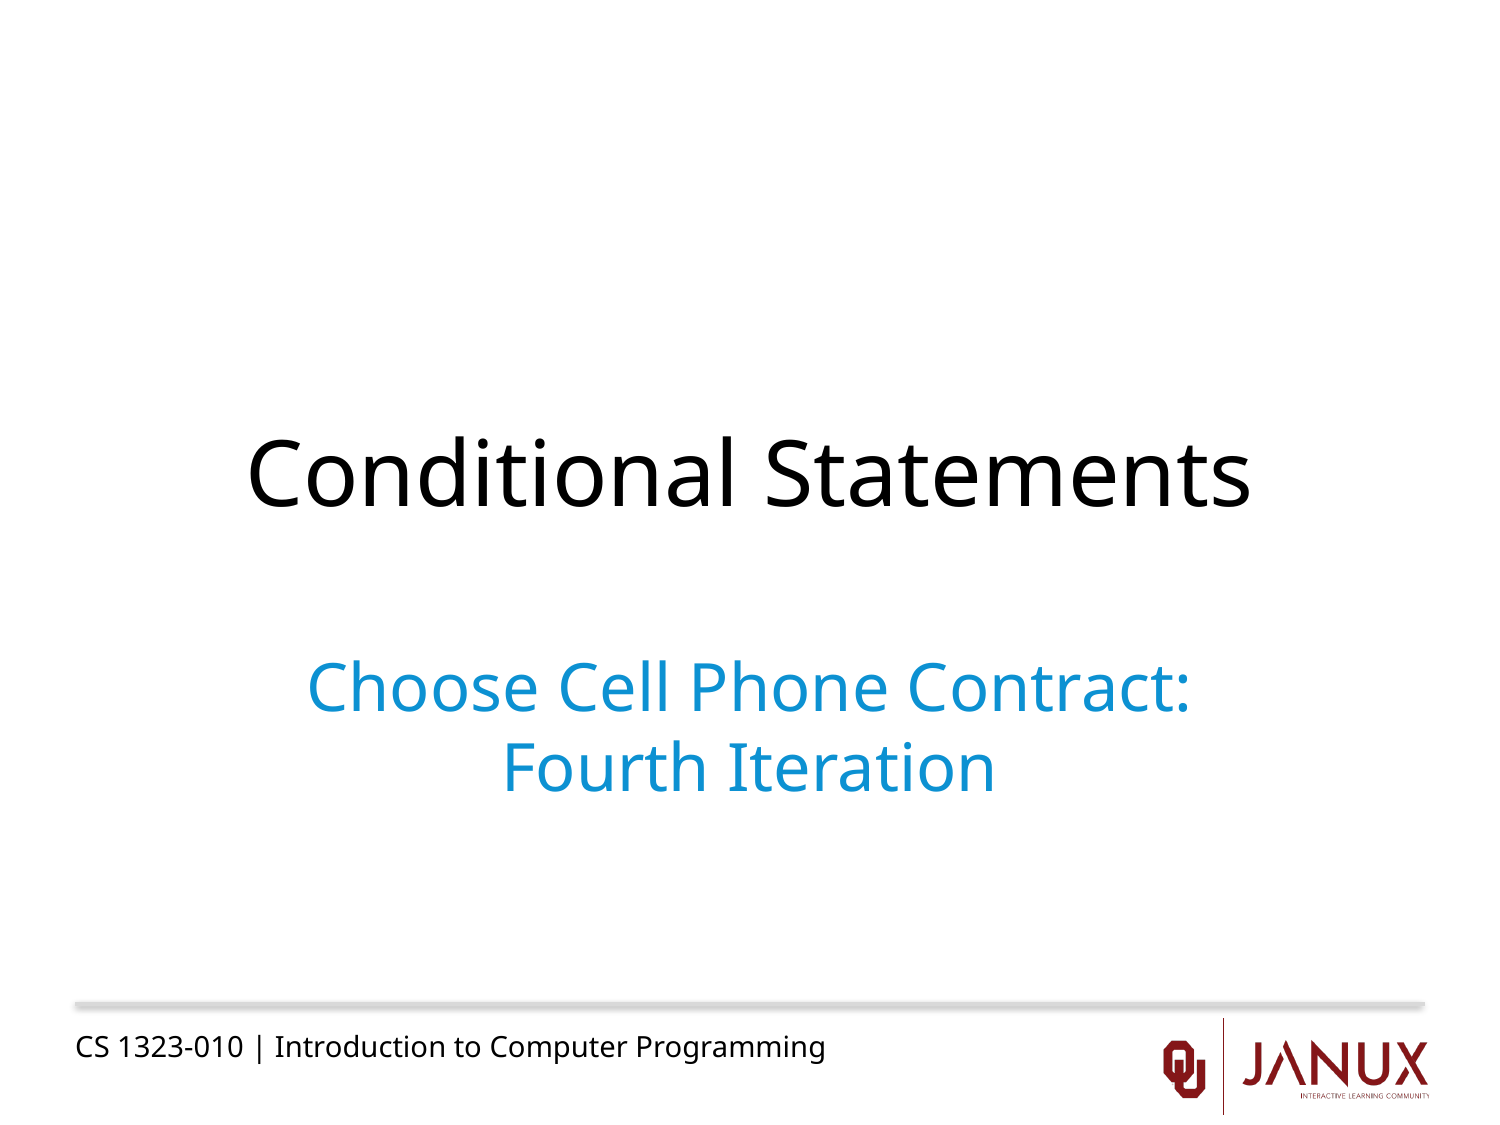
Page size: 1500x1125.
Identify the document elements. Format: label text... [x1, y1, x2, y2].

subtitle Choose Cell Phone Contract: Fourth Iteration [225, 637, 1275, 925]
title Conditional Statements [112, 349, 1388, 591]
